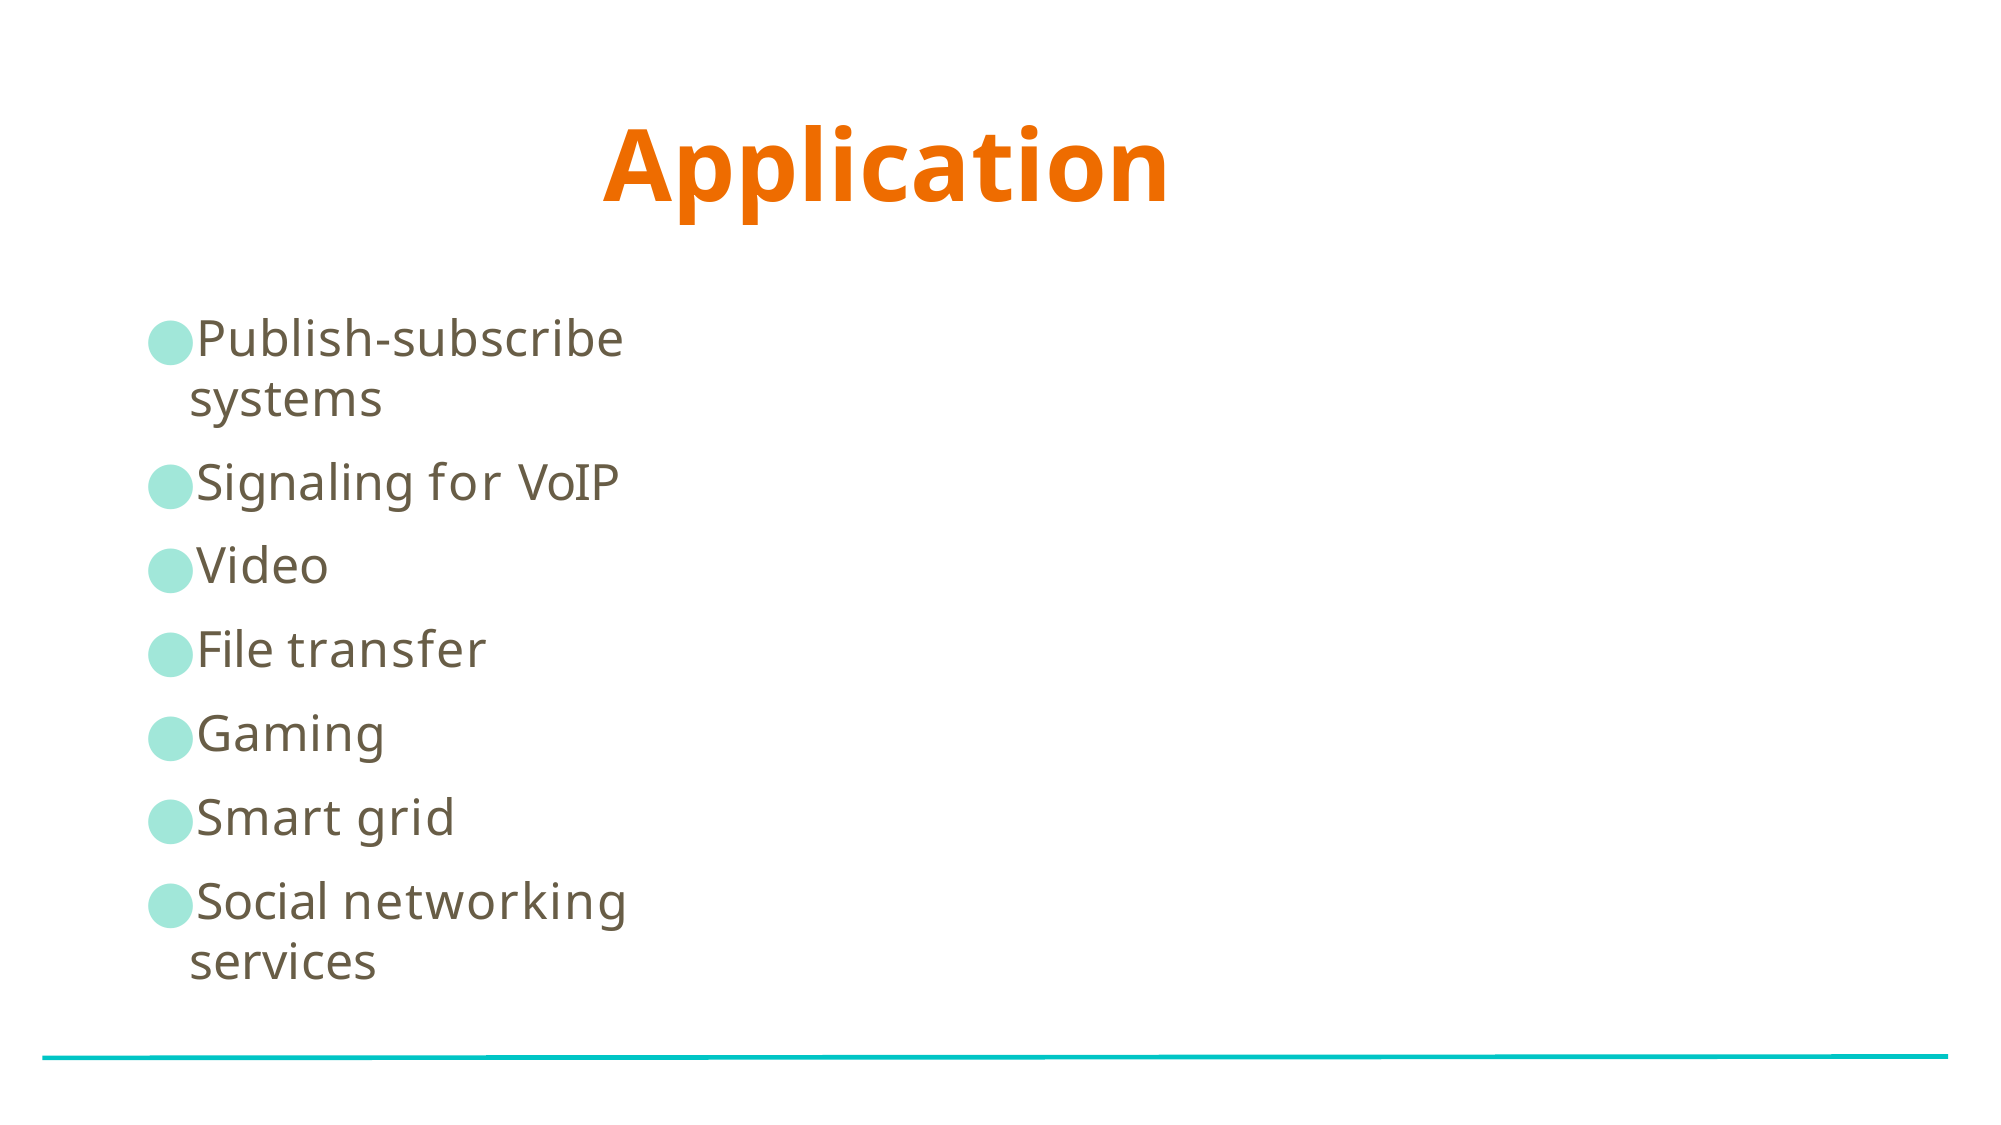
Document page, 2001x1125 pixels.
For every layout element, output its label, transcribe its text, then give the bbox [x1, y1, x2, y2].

title Application [149, 98, 1625, 289]
text_box Publish‐subscribe systems Signaling for VoIP Video File transfer Gaming Smart grid Social networking services [143, 290, 813, 990]
